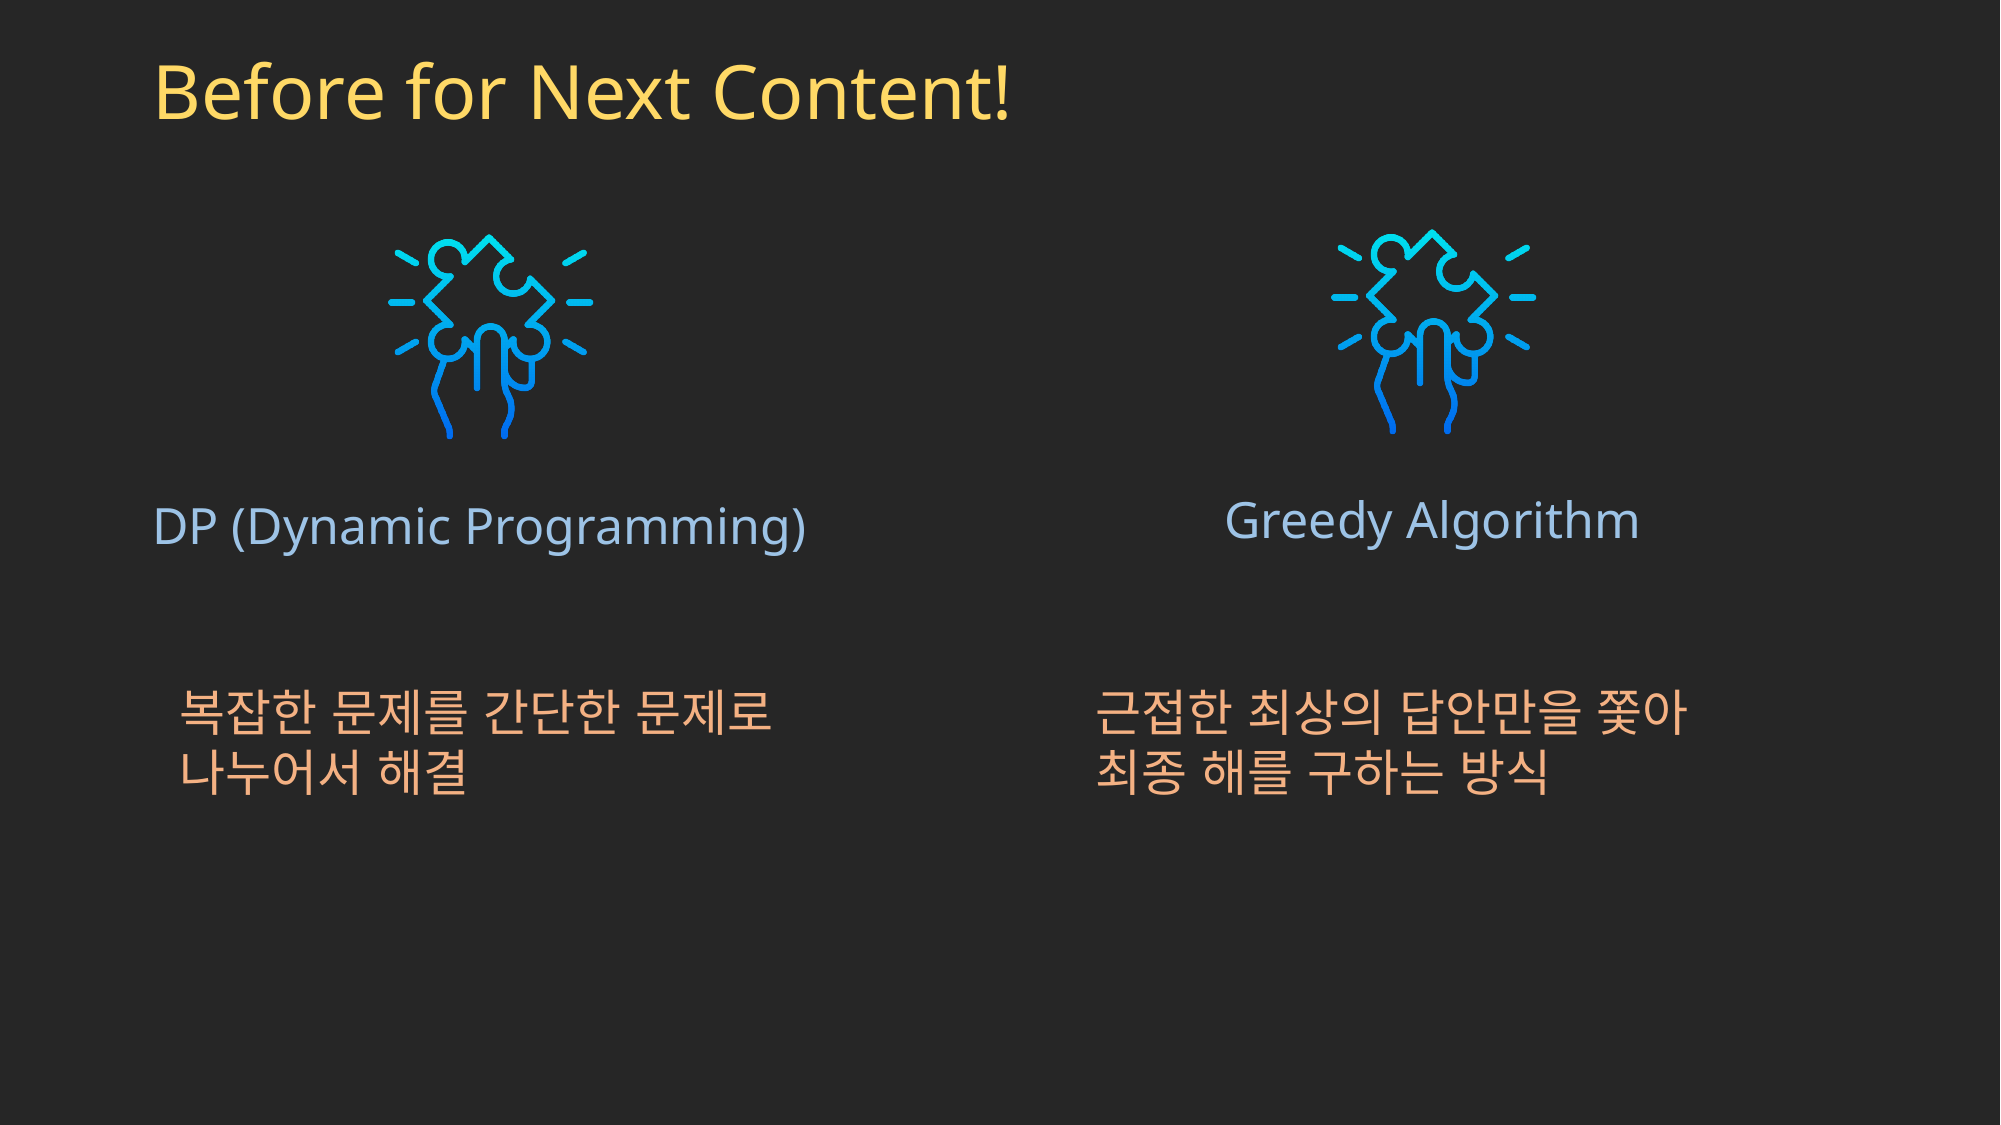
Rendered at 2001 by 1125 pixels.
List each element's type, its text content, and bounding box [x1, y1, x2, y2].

text_box 복잡한 문제를 간단한 문제로 나누어서 해결 [165, 673, 871, 809]
text_box 근접한 최상의 답안만을 쫓아 최종 해를 구하는 방식 [1080, 673, 1786, 809]
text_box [137, 227, 843, 563]
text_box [1080, 222, 1786, 558]
title Before for Next Content! [137, 38, 1863, 152]
